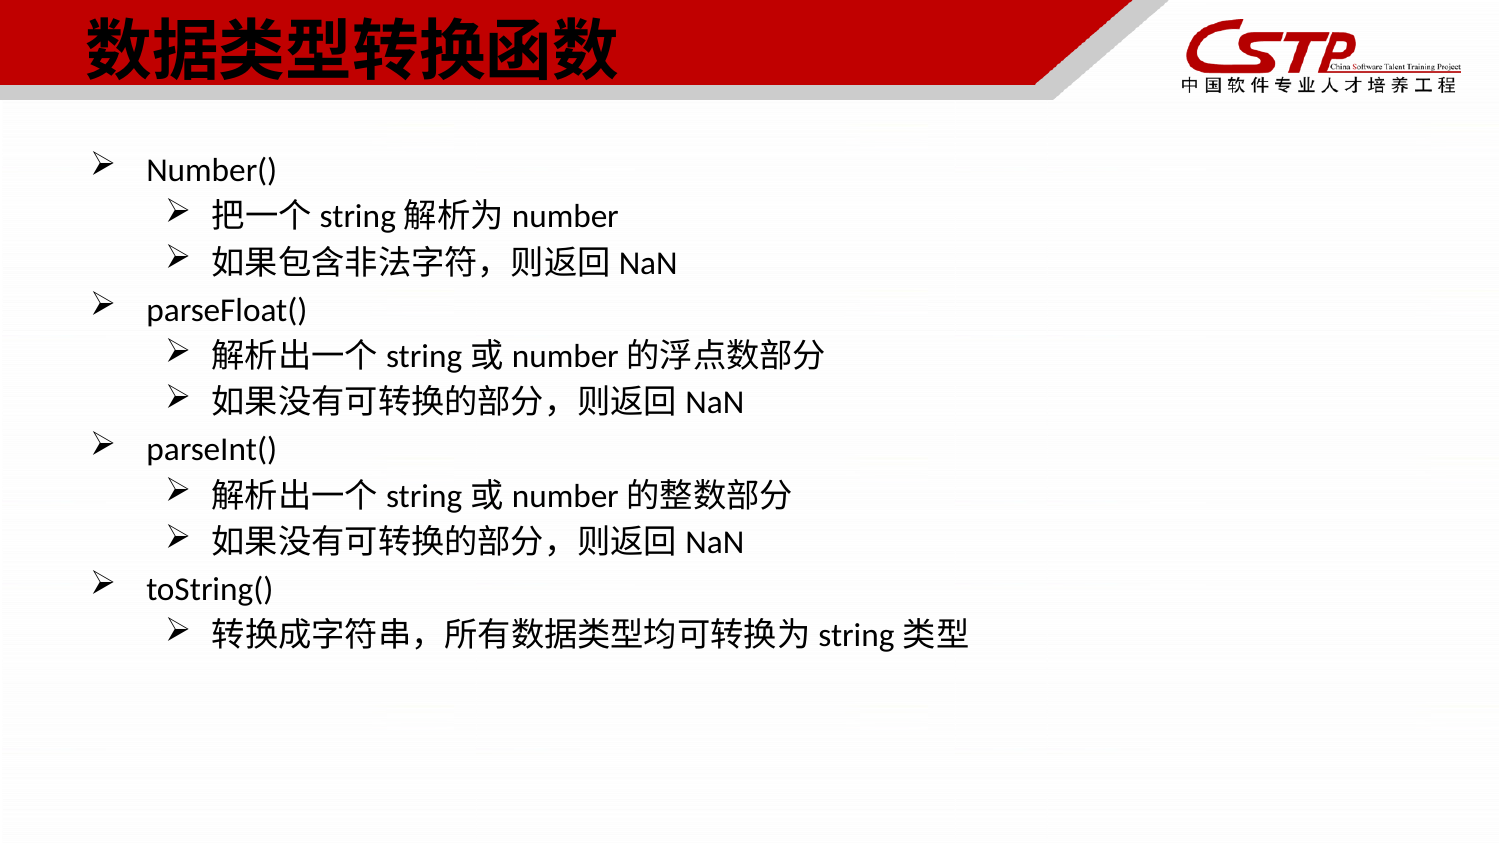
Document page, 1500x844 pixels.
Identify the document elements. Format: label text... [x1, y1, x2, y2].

list Number() 把一个string解析为number 如果包含非法字符，则返回NaN parseFloat() 解析出一个string或number的浮点数部分 如果没有可转换的部分，则返回NaN parseInt() 解析出一个string或number的整数部分 如果没有可转换的部分，则返回NaN toString() 转换成字符串，所有数据类型均可转换为string类型 [75, 140, 1425, 797]
picture [0, 0, 1500, 844]
title 数据类型转换函数 [70, 11, 1421, 84]
